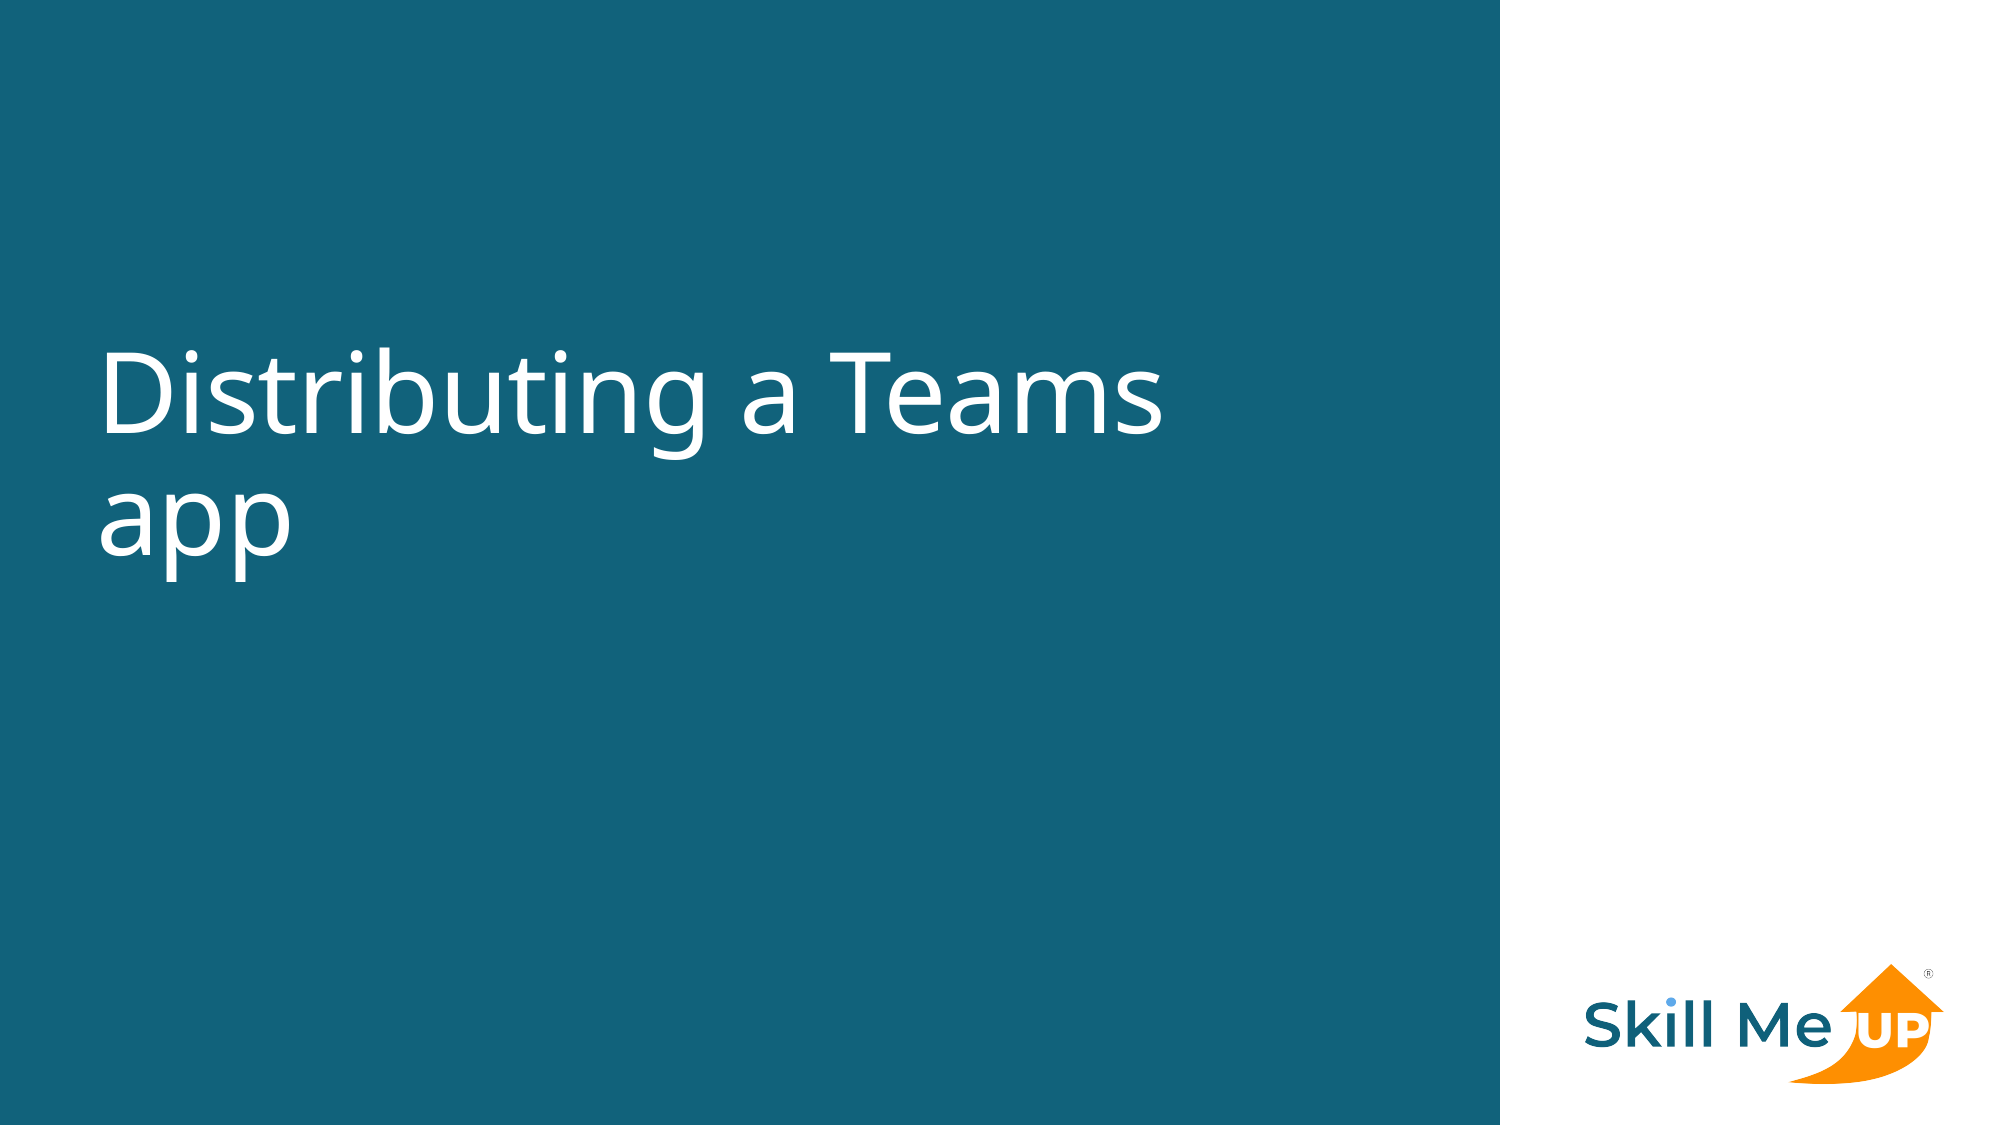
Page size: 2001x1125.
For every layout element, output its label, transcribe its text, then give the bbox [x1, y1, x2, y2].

picture [1571, 946, 1958, 1101]
title Distributing a Teams app [96, 457, 1299, 580]
